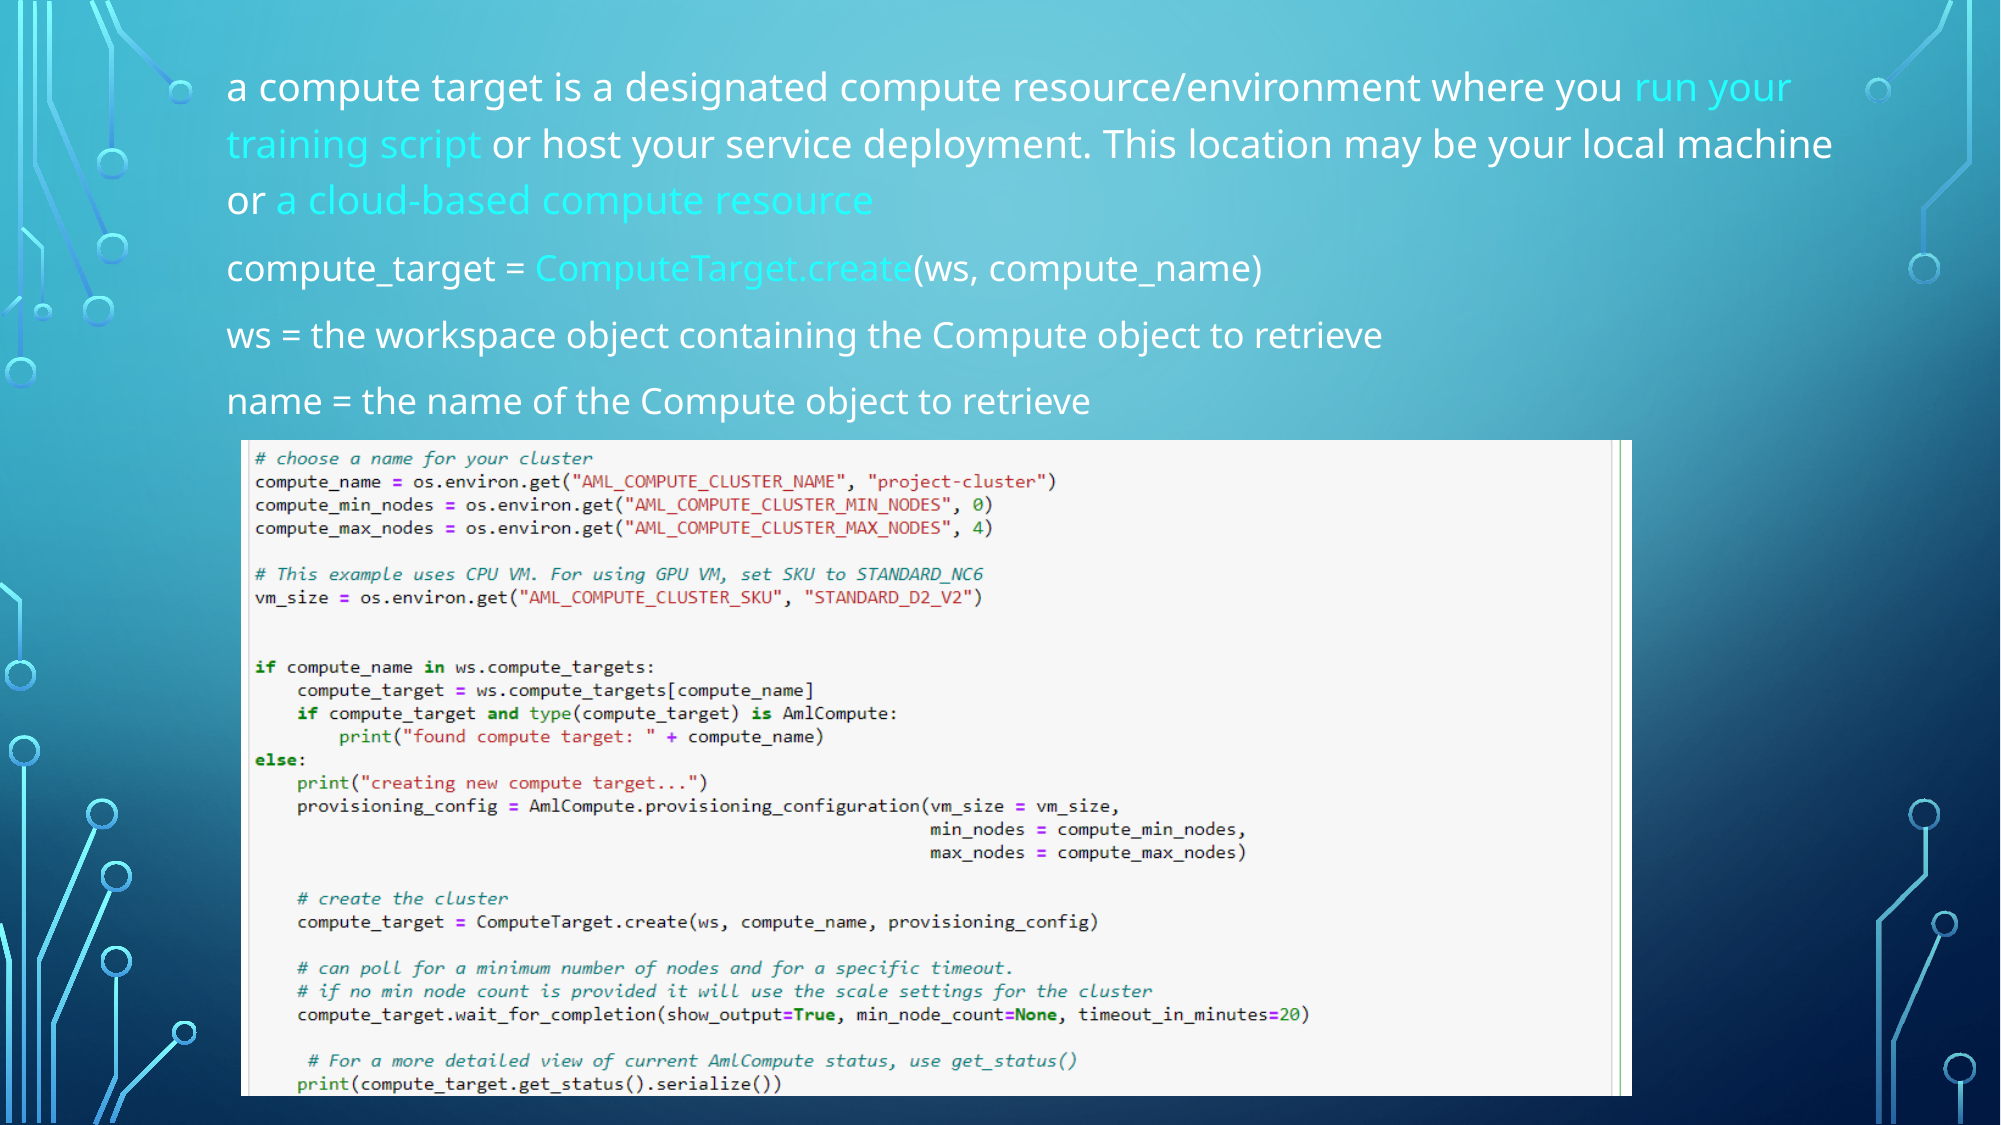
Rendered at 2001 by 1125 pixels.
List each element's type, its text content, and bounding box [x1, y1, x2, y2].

picture [241, 440, 1632, 1097]
list a compute target is a designated compute resource/environment where you run your training script or host your service deployment. This location may be your local machine or a cloud-based compute resource compute_target = ComputeTarget.create(ws, compute_name) ws = the workspace object containing the Compute object to retrieve name = the name of the Compute object to retrieve [211, 46, 1895, 553]
